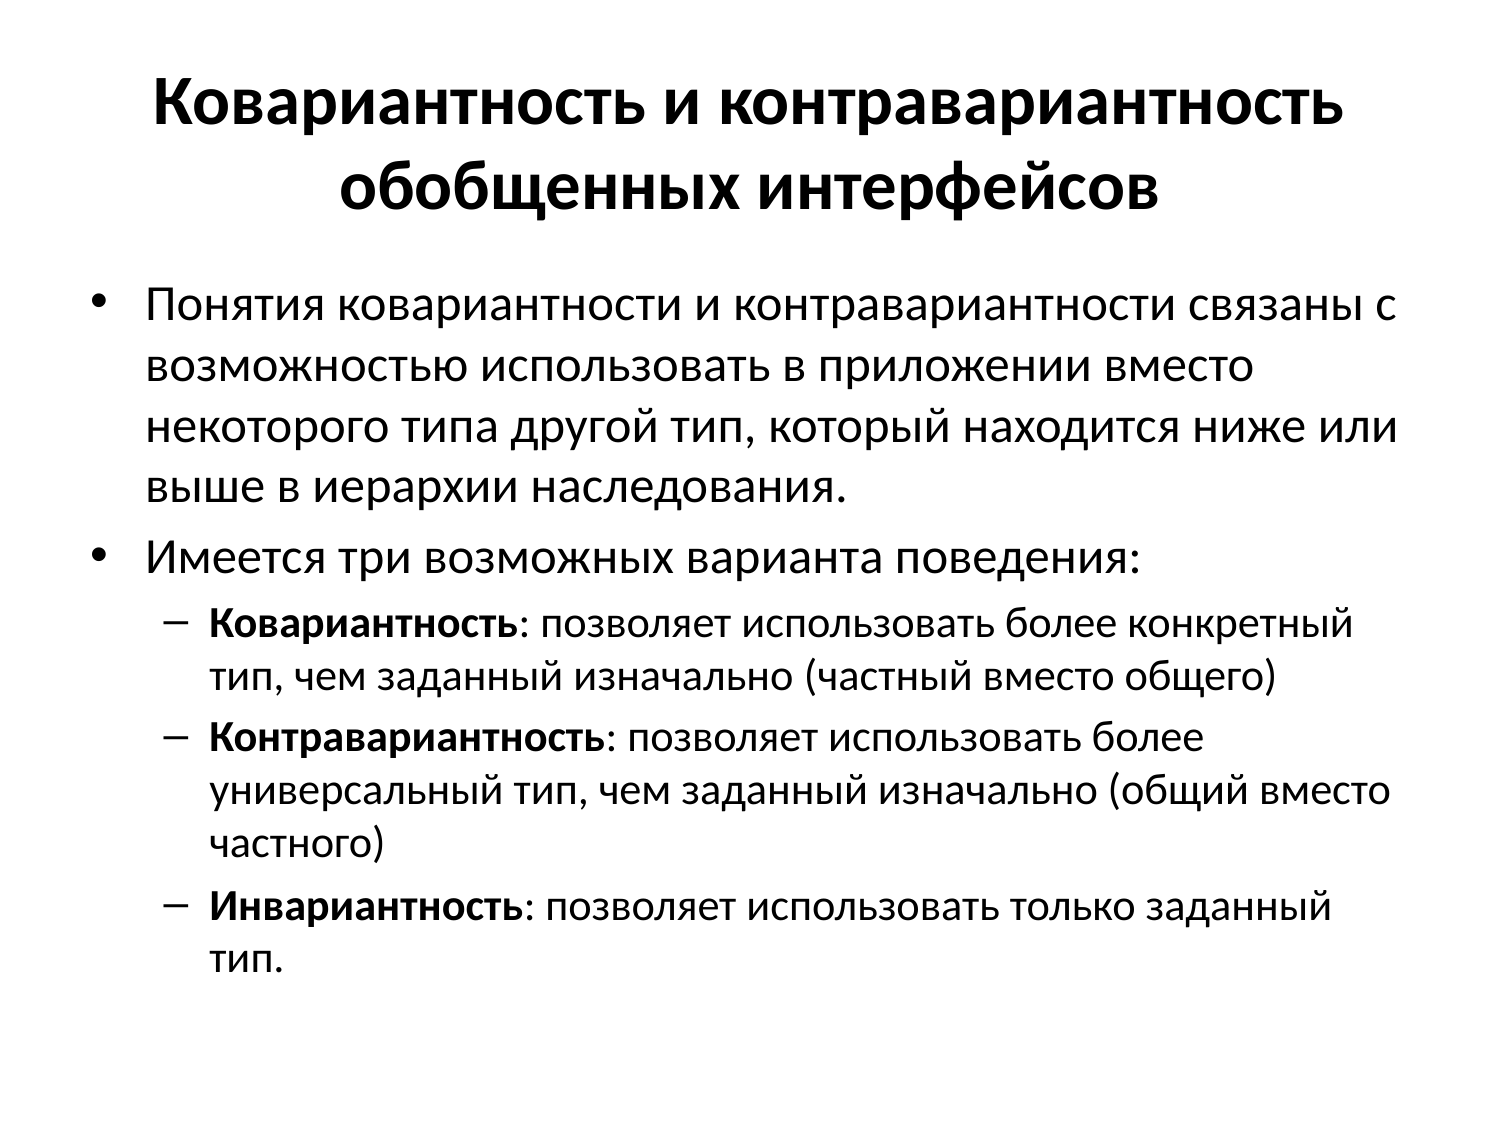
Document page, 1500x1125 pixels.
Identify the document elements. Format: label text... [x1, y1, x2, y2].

list Понятия ковариантности и контравариантности связаны с возможностью использовать в приложении вместо некоторого типа другой тип, который находится ниже или выше в иерархии наследования. Имеется три возможных варианта поведения: Ковариантность: позволяет использовать более конкретный тип, чем заданный изначально (частный вместо общего) Контравариантность: позволяет использовать более универсальный тип, чем заданный изначально (общий вместо частного) Инвариантность: позволяет использовать только заданный тип. [75, 262, 1425, 1005]
title Ковариантность и контравариантность обобщенных интерфейсов [75, 45, 1425, 233]
